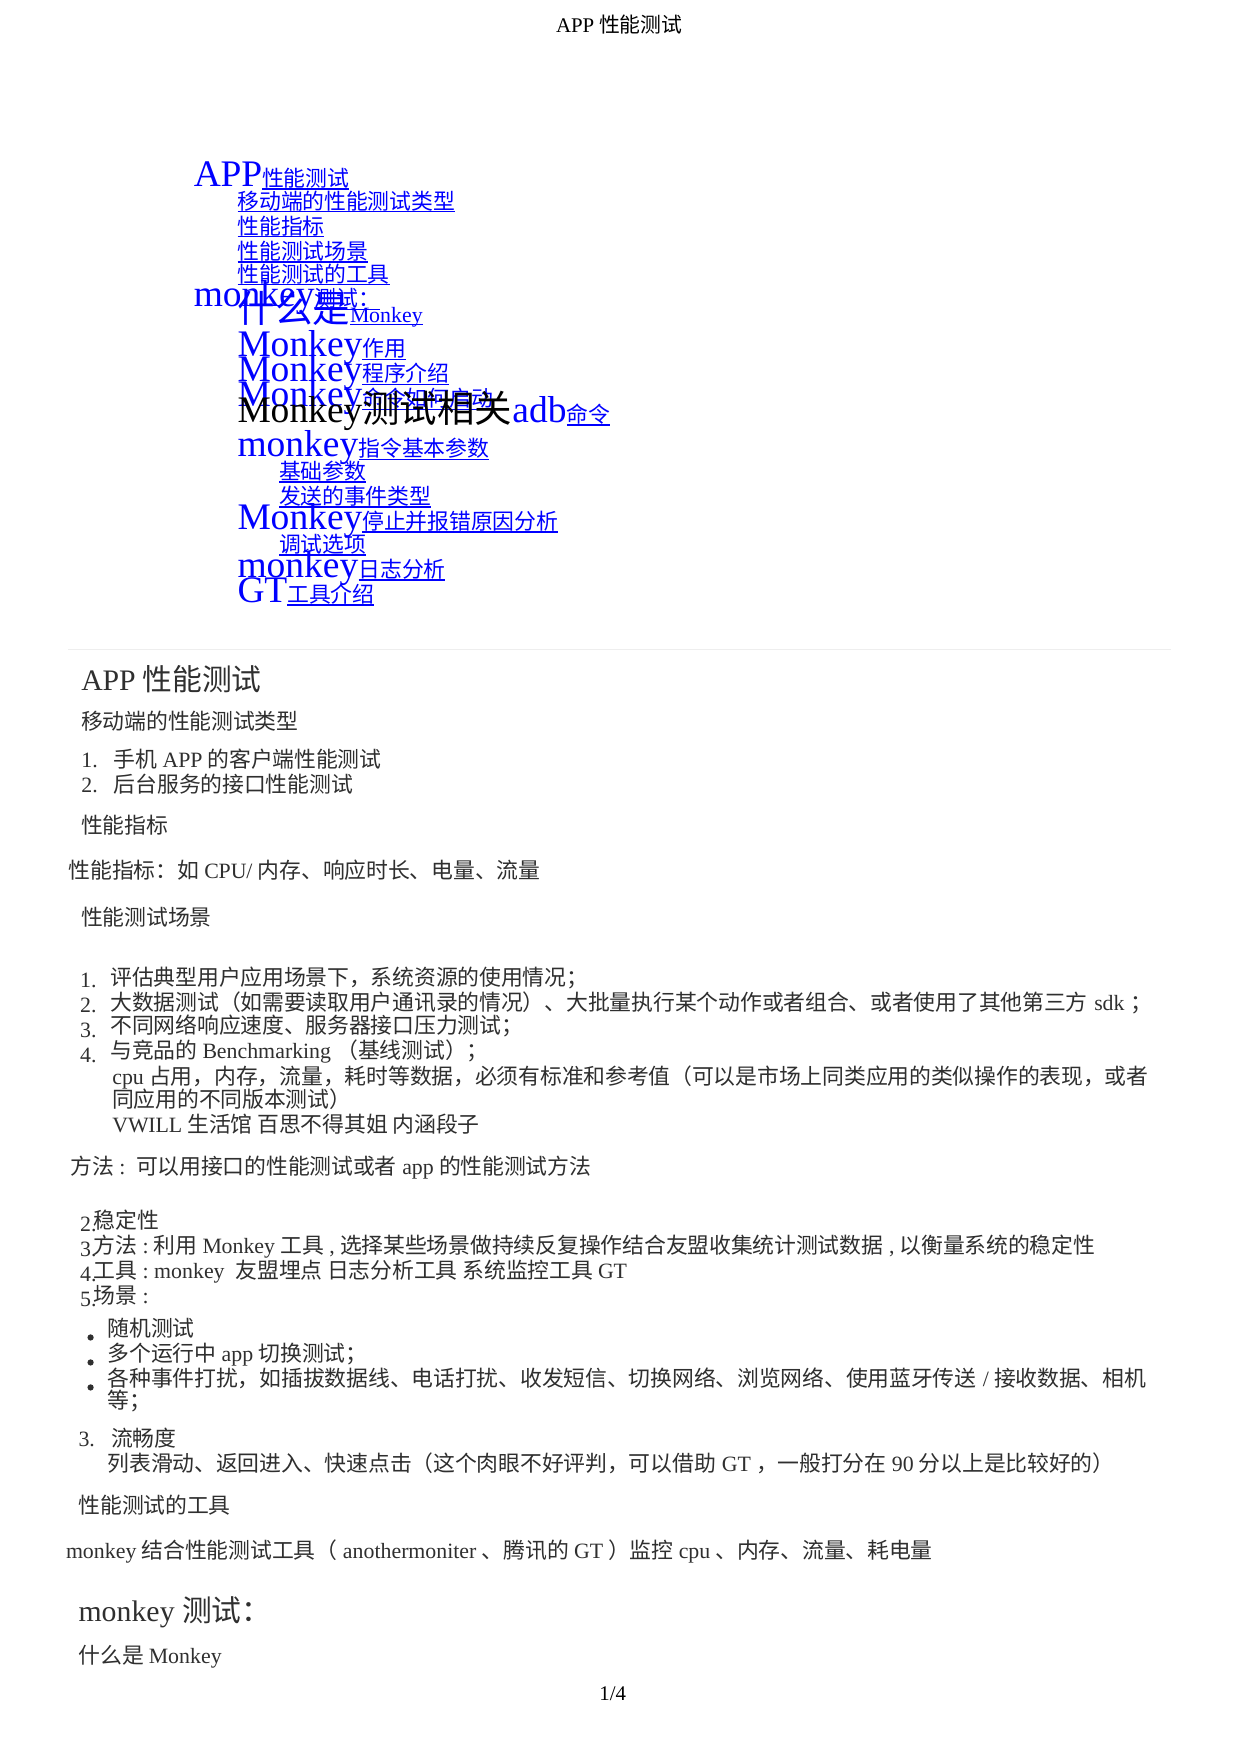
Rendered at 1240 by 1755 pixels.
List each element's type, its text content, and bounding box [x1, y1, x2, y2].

text_box APP性能测试 ​ APP性能测试 移动端的性能测试类型 性能指标 性能测试场景 性能测试的⼯具 monkey测试： 什么是Monkey Monkey作⽤ Monkey程序介绍 Monkey命令如何启动 Monkey测试相关adb命令 monkey指令基本参数 基础参数 发送的事件类型 Monkey停⽌并报错原因分析 调试选项 monkey⽇志分析 GT⼯具介绍 APP性能测试 移动端的性能测试类型 1. ⼿机APP的客户端性能测试 2. 后台服务的接⼝性能测试 性能指标 性能指标：如CPU/内存、响应时长、电量、流量 性能测试场景 [68, 16, 1169, 941]
text_box 随机测试 多个运⾏中app切换测试； 各种事件打扰，如插拔数据线、电话打扰、收发短信、切换⽹络、浏览⽹络、使⽤蓝⽛传送/接收数据、相机 等； 3. 流畅度 列表滑动、返回进⼊、快速点击（这个⾁眼不好评判，可以借助GT，⼀般打分在90分以上是⽐较好的） 性能测试的⼯具 monkey结合性能测试⼯具（anothermoniter、腾讯的GT）监控cpu、内存、流量、耗电量 monkey测试： 什么是Monkey 1/4 [66, 1322, 1147, 1716]
text_box 评估典型⽤户应⽤场景下，系统资源的使⽤情况； ⼤数据测试（如需要读取⽤户通讯录的情况）、⼤批量执⾏某个动作或者组合、或者使⽤了其他第三⽅sdk； 不同⽹络响应速度、服务器接⼝压⼒测试； 与竞品的Benchmarking（基线测试）； [110, 968, 1152, 1070]
text_box 2. 3. 4. 5. [80, 1212, 97, 1318]
text_box 1. 2. 3. 4. [80, 968, 97, 1068]
text_box 稳定性 ⽅法:利⽤Monkey⼯具,选择某些场景做持续反复操作结合友盟收集统计测试数据,以衡量系统的稳定性 ⼯具: monkey 友盟埋点 ⽇志分析⼯具 系统监控⼯具GT 场景: [93, 1212, 1096, 1316]
text_box cpu占⽤，内存，流量，耗时等数据，必须有标准和参考值（可以是市场上同类应⽤的类似操作的表现，或者 同应⽤的不同版本测试） VWILL⽣活馆 百思不得其姐 内涵段⼦ ⽅法: 可以⽤接⼝的性能测试或者app的性能测试⽅法 [70, 1068, 1150, 1187]
